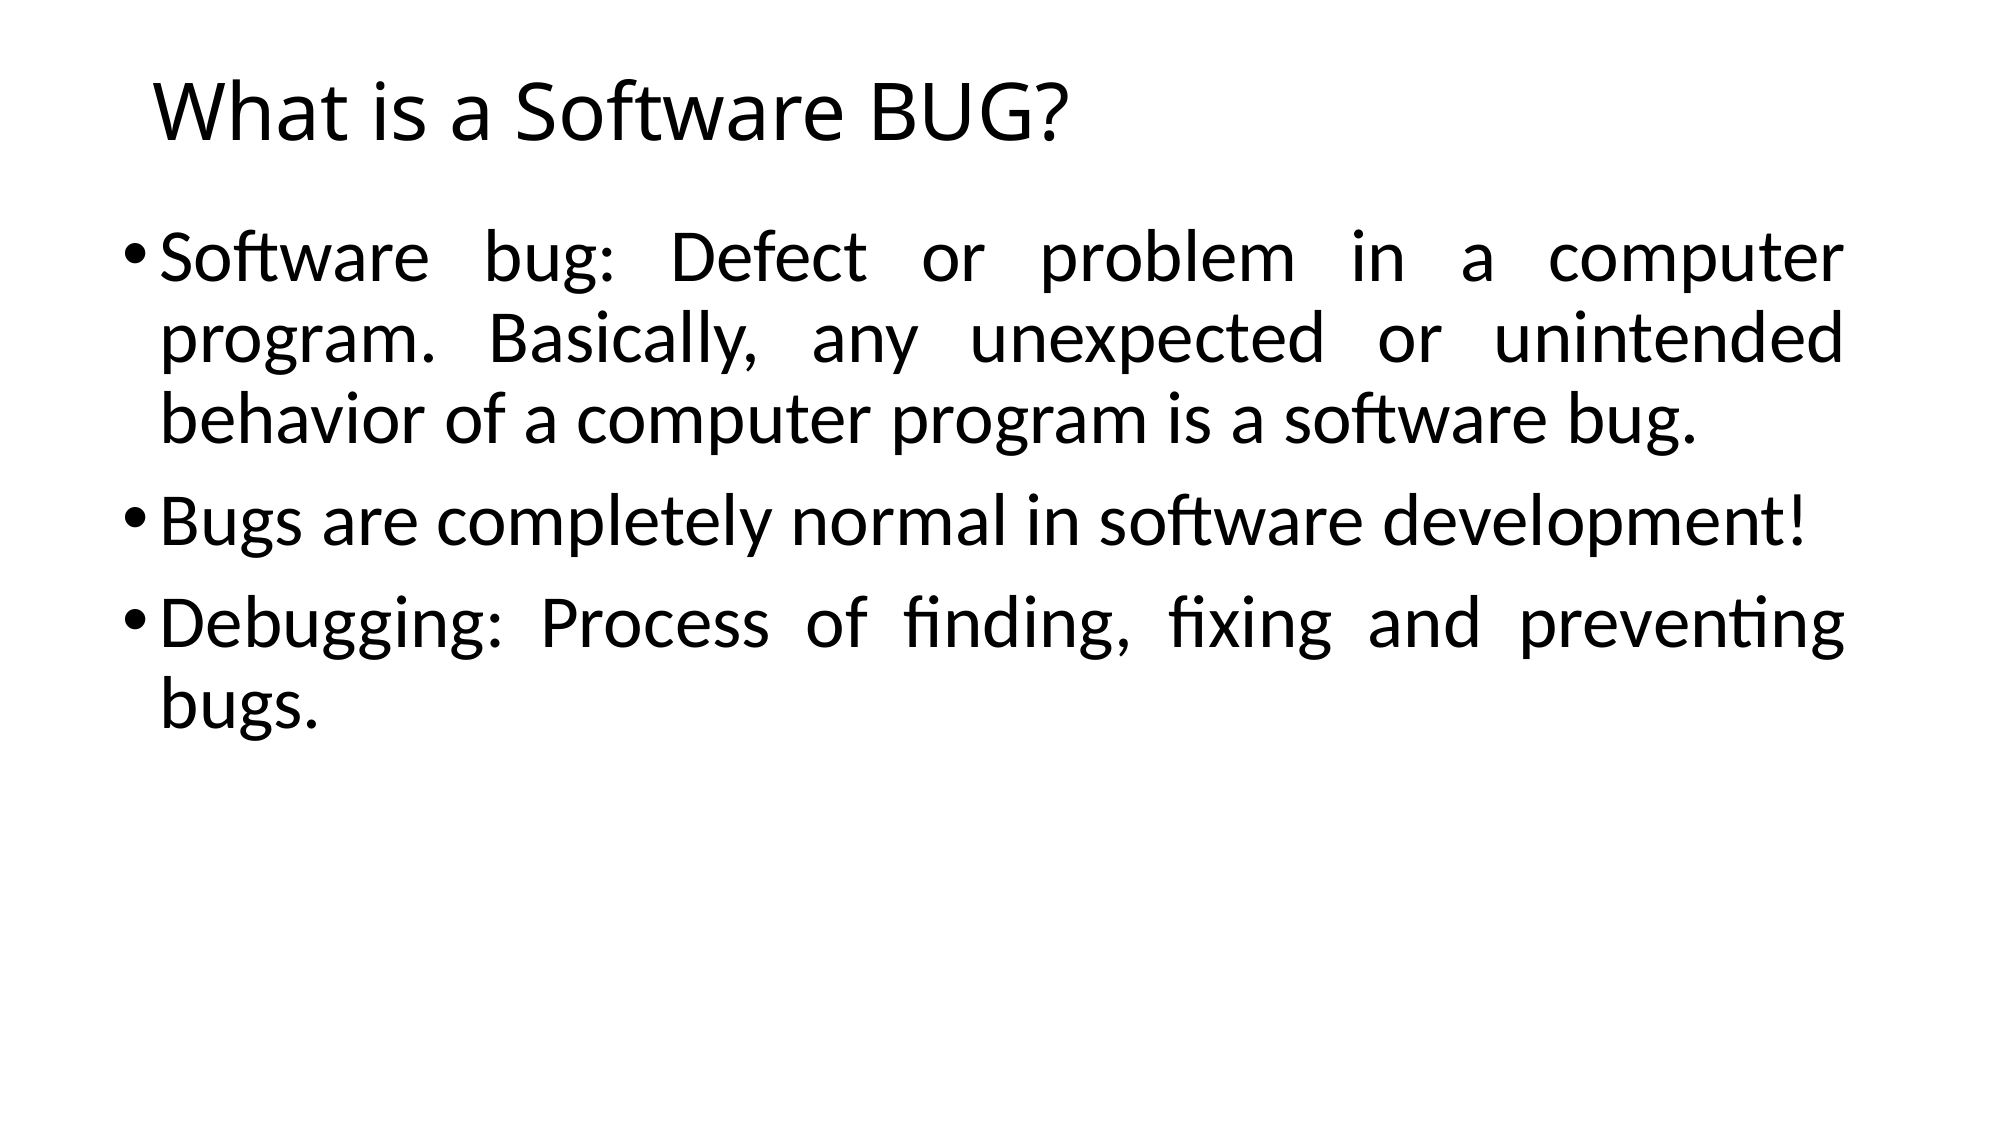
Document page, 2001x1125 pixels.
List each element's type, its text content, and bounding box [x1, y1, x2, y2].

list Software bug: Defect or problem in a computer program. Basically, any unexpected or unintended behavior of a computer program is a software bug. Bugs are completely normal in software development! Debugging: Process of finding, fixing and preventing bugs. [107, 209, 1863, 1066]
title What is a Software BUG? [137, 59, 1110, 169]
